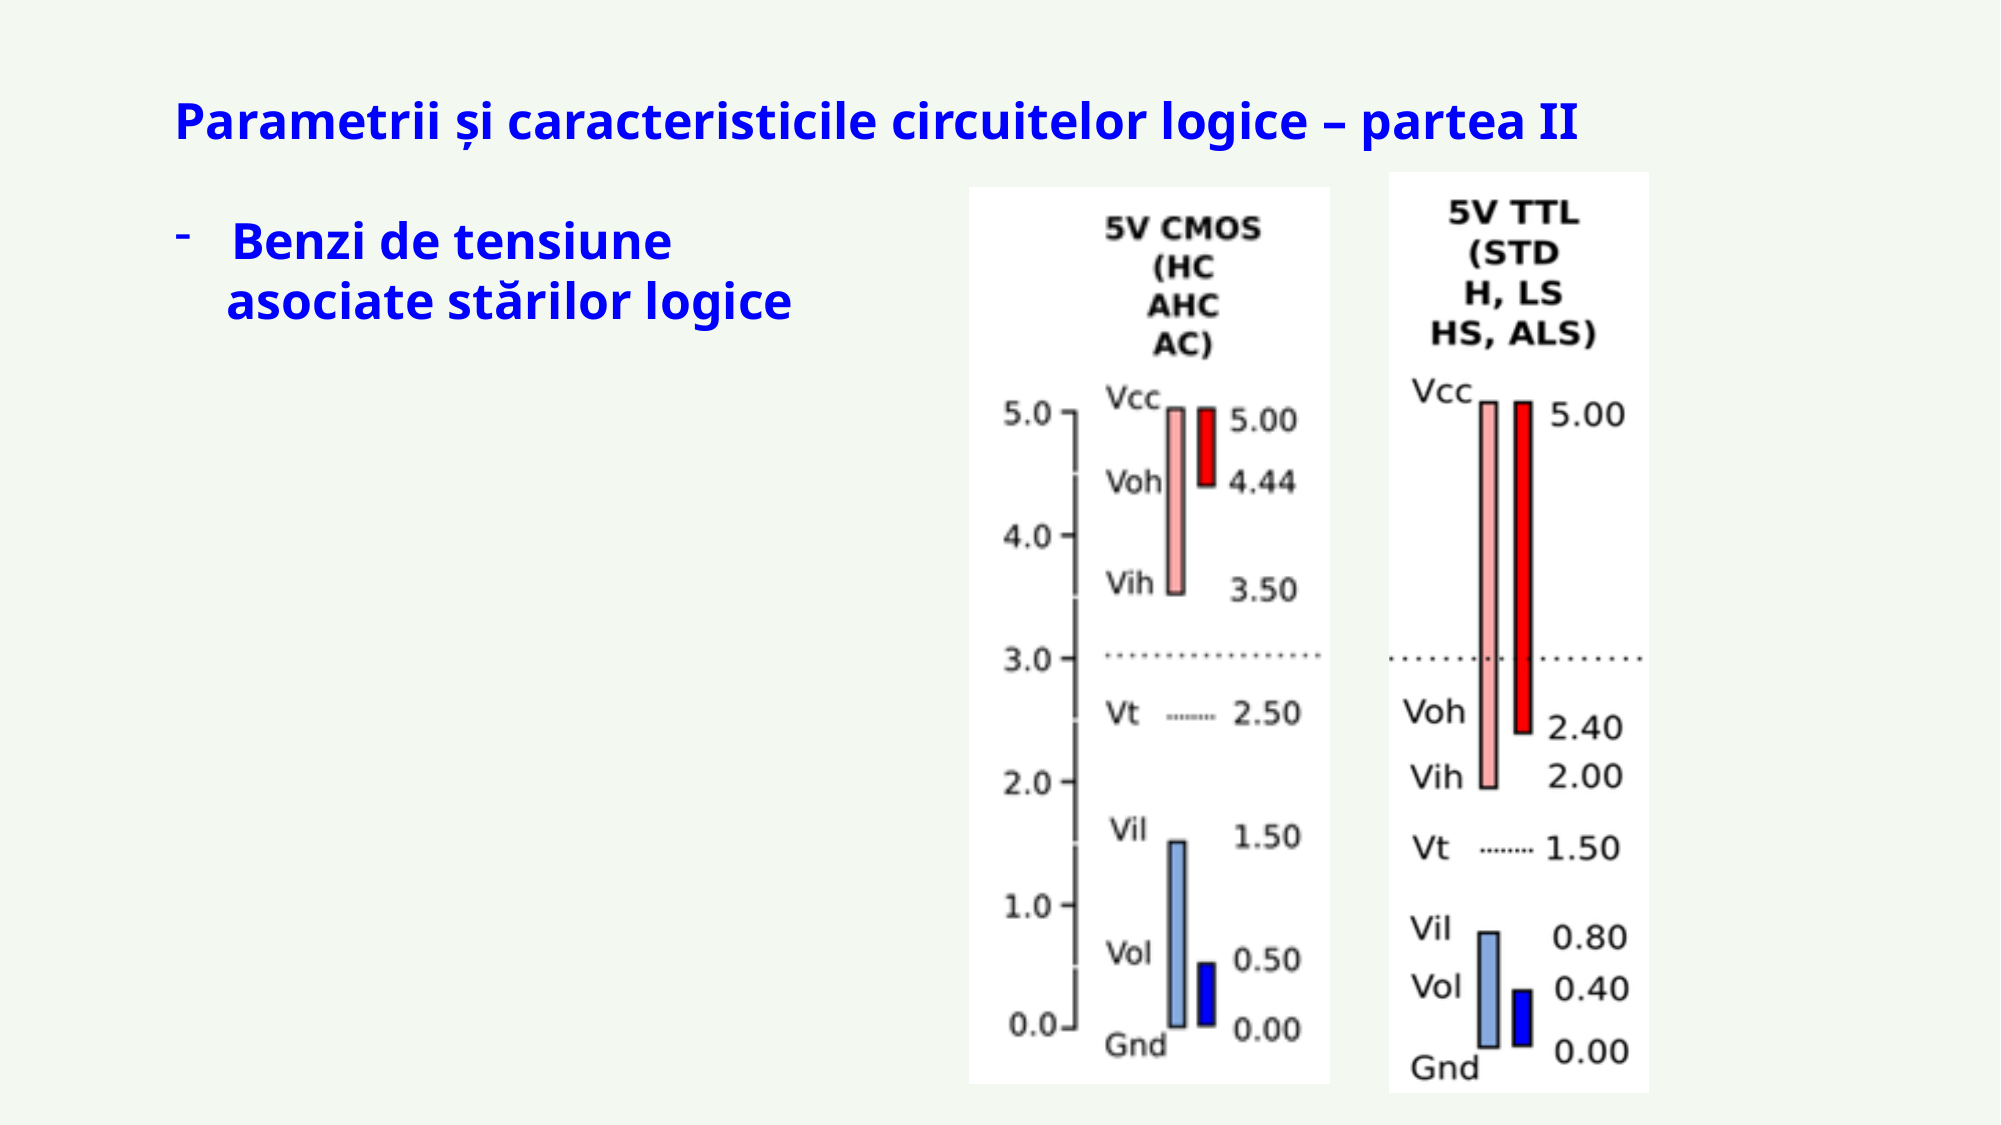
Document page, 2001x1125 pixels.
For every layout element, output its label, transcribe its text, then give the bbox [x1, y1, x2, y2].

text_box Parametrii și caracteristicile circuitelor logice – partea II Benzi de tensiune asociate stărilor logice [159, 82, 1765, 383]
picture [969, 187, 1330, 1084]
picture [1389, 172, 1649, 1093]
